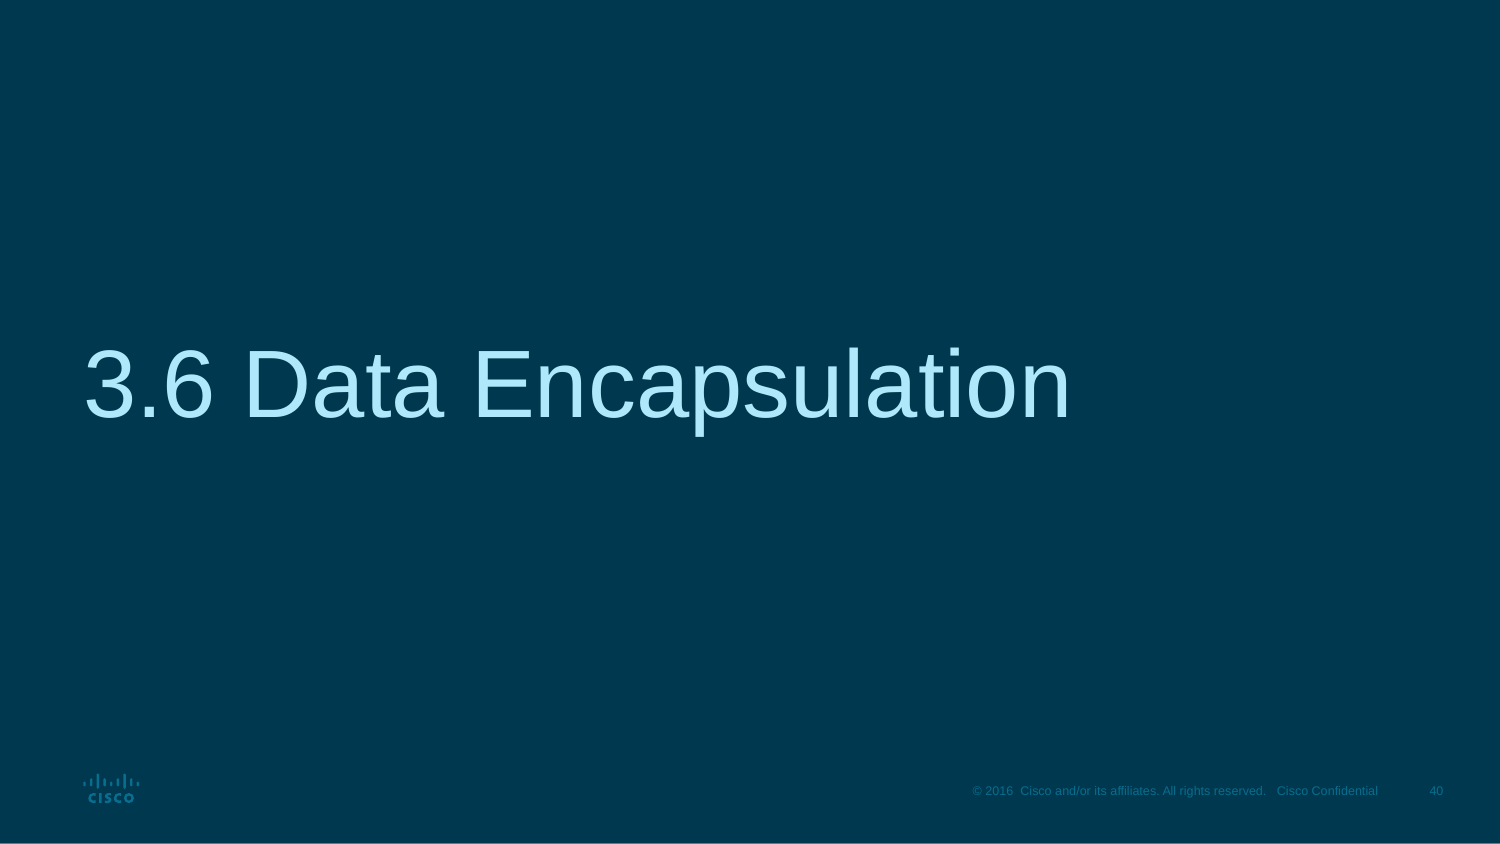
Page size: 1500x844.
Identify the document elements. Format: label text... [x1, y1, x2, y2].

title 3.6 Data Encapsulation [68, 150, 1419, 446]
